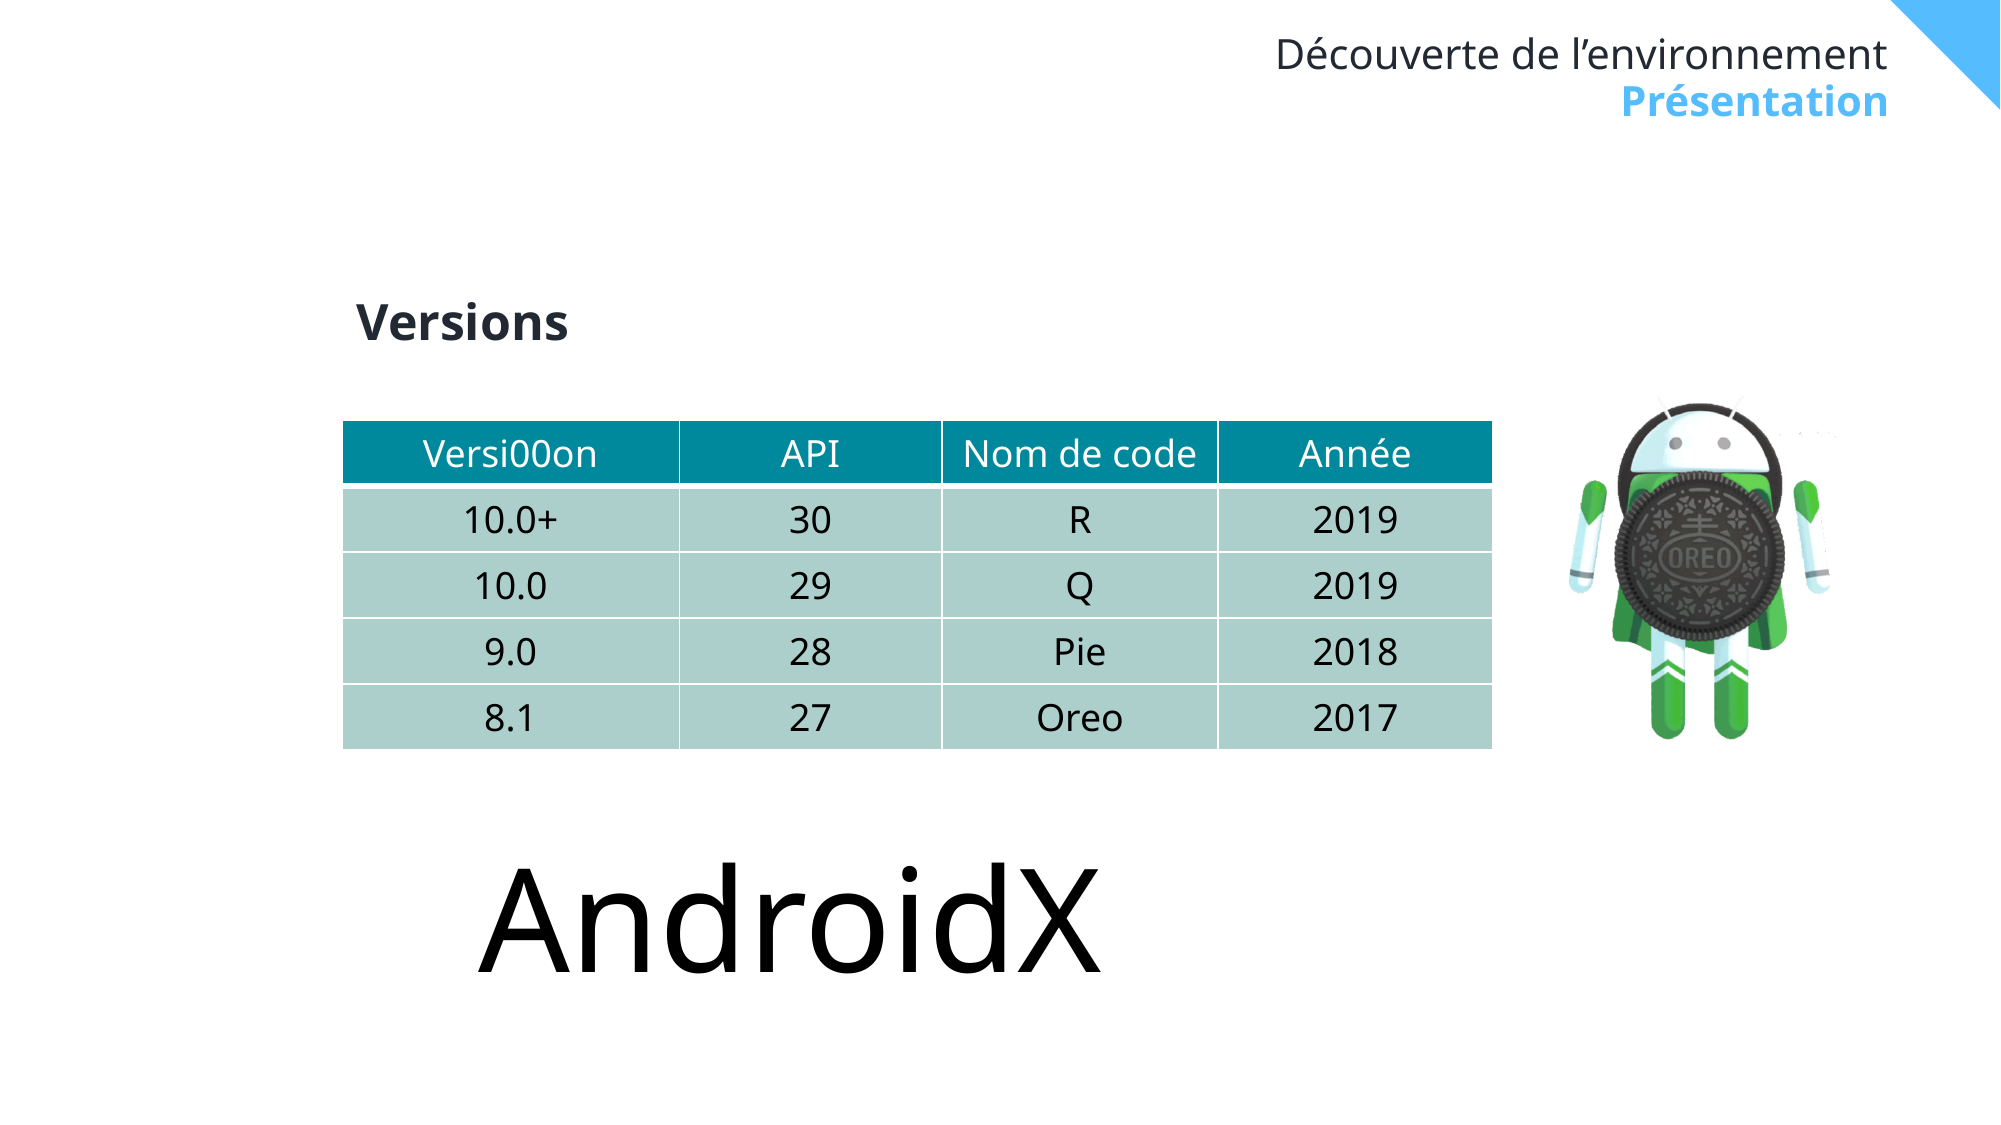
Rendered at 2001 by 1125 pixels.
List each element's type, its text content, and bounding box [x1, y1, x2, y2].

table_cell Pie [943, 619, 1217, 683]
table_cell 2018 [1219, 619, 1492, 683]
table_header Versi00on [343, 421, 679, 483]
table_cell 2019 [1219, 489, 1492, 551]
table_cell Q [943, 553, 1217, 617]
picture [1528, 334, 1865, 750]
text_box AndroidX [463, 811, 1265, 1023]
table_cell Oreo [943, 685, 1217, 749]
table_cell 29 [680, 553, 941, 617]
list Versions [341, 289, 1890, 935]
table_cell 10.0 [343, 553, 679, 617]
table_header API [680, 421, 941, 483]
table_cell 8.1 [343, 685, 679, 749]
list Présentation [55, 80, 1890, 145]
table_header Nom de code [943, 421, 1217, 483]
table_cell 30 [680, 489, 941, 551]
table_cell 28 [680, 619, 941, 683]
table_cell 9.0 [343, 619, 679, 683]
title Découverte de l’environnement [55, 33, 1888, 80]
table_header Année [1219, 421, 1492, 483]
table_cell 2019 [1219, 553, 1492, 617]
table_cell 10.0+ [343, 489, 679, 551]
table_cell 2017 [1219, 685, 1492, 749]
table_cell R [943, 489, 1217, 551]
table_cell 27 [680, 685, 941, 749]
